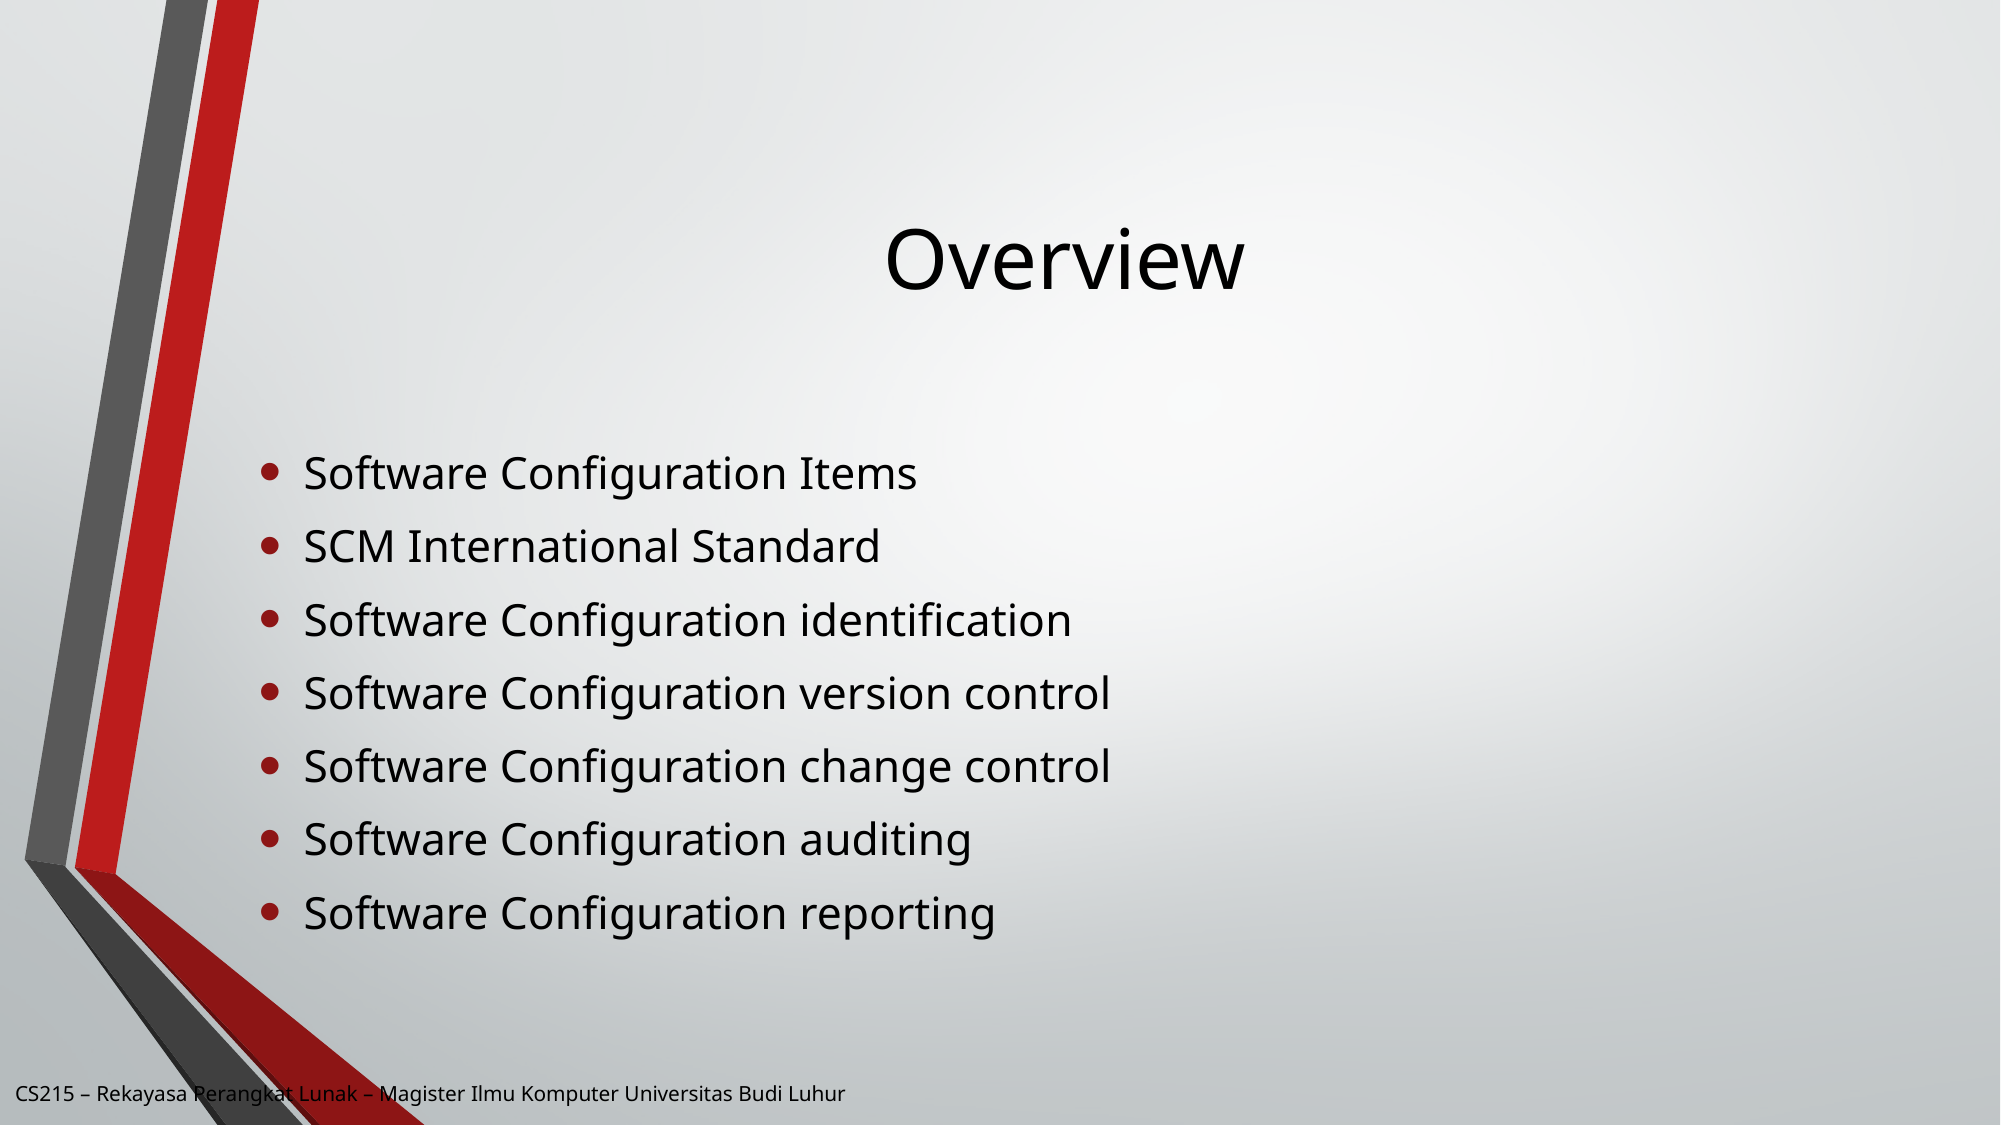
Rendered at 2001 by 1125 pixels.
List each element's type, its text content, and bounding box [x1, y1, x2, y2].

footer CS215 – Rekayasa Perangkat Lunak – Magister Ilmu Komputer Universitas Budi Luhur [0, 1064, 1163, 1125]
title Overview [243, 112, 1887, 400]
list Software Configuration Items SCM International Standard Software Configuration identification Software Configuration version control Software Configuration change control Software Configuration auditing Software Configuration reporting [243, 437, 1887, 950]
